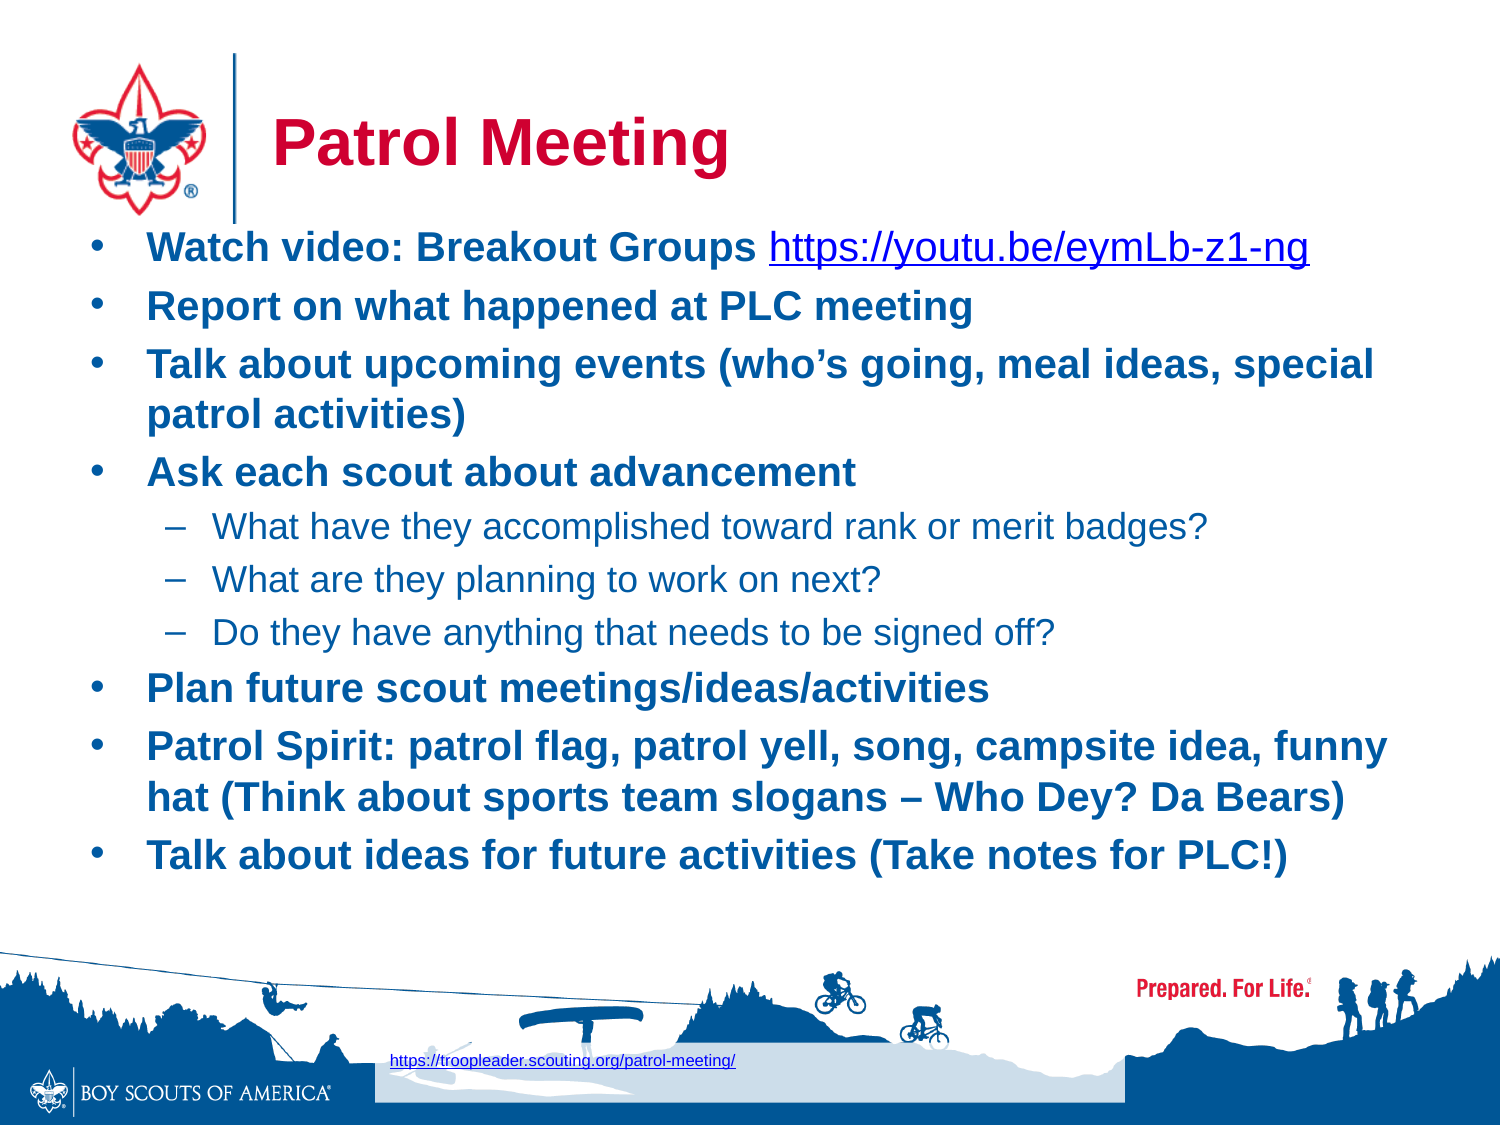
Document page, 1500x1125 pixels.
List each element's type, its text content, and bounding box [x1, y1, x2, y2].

footer https://troopleader.scouting.org/patrol-meeting/ [375, 1042, 1125, 1103]
list Watch video: Breakout Groups https://youtu.be/eymLb-z1-ng Report on what happened at PLC meeting Talk about upcoming events (who’s going, meal ideas, special patrol activities) Ask each scout about advancement What have they accomplished toward rank or merit badges? What are they planning to work on next? Do they have anything that needs to be signed off? Plan future scout meetings/ideas/activities Patrol Spirit: patrol flag, patrol yell, song, campsite idea, funny hat (Think about sports team slogans – Who Dey? Da Bears) Talk about ideas for future activities (Take notes for PLC!) [75, 212, 1425, 1025]
picture [72, 53, 237, 224]
title Patrol Meeting [257, 45, 1413, 212]
picture [0, 952, 1500, 1125]
